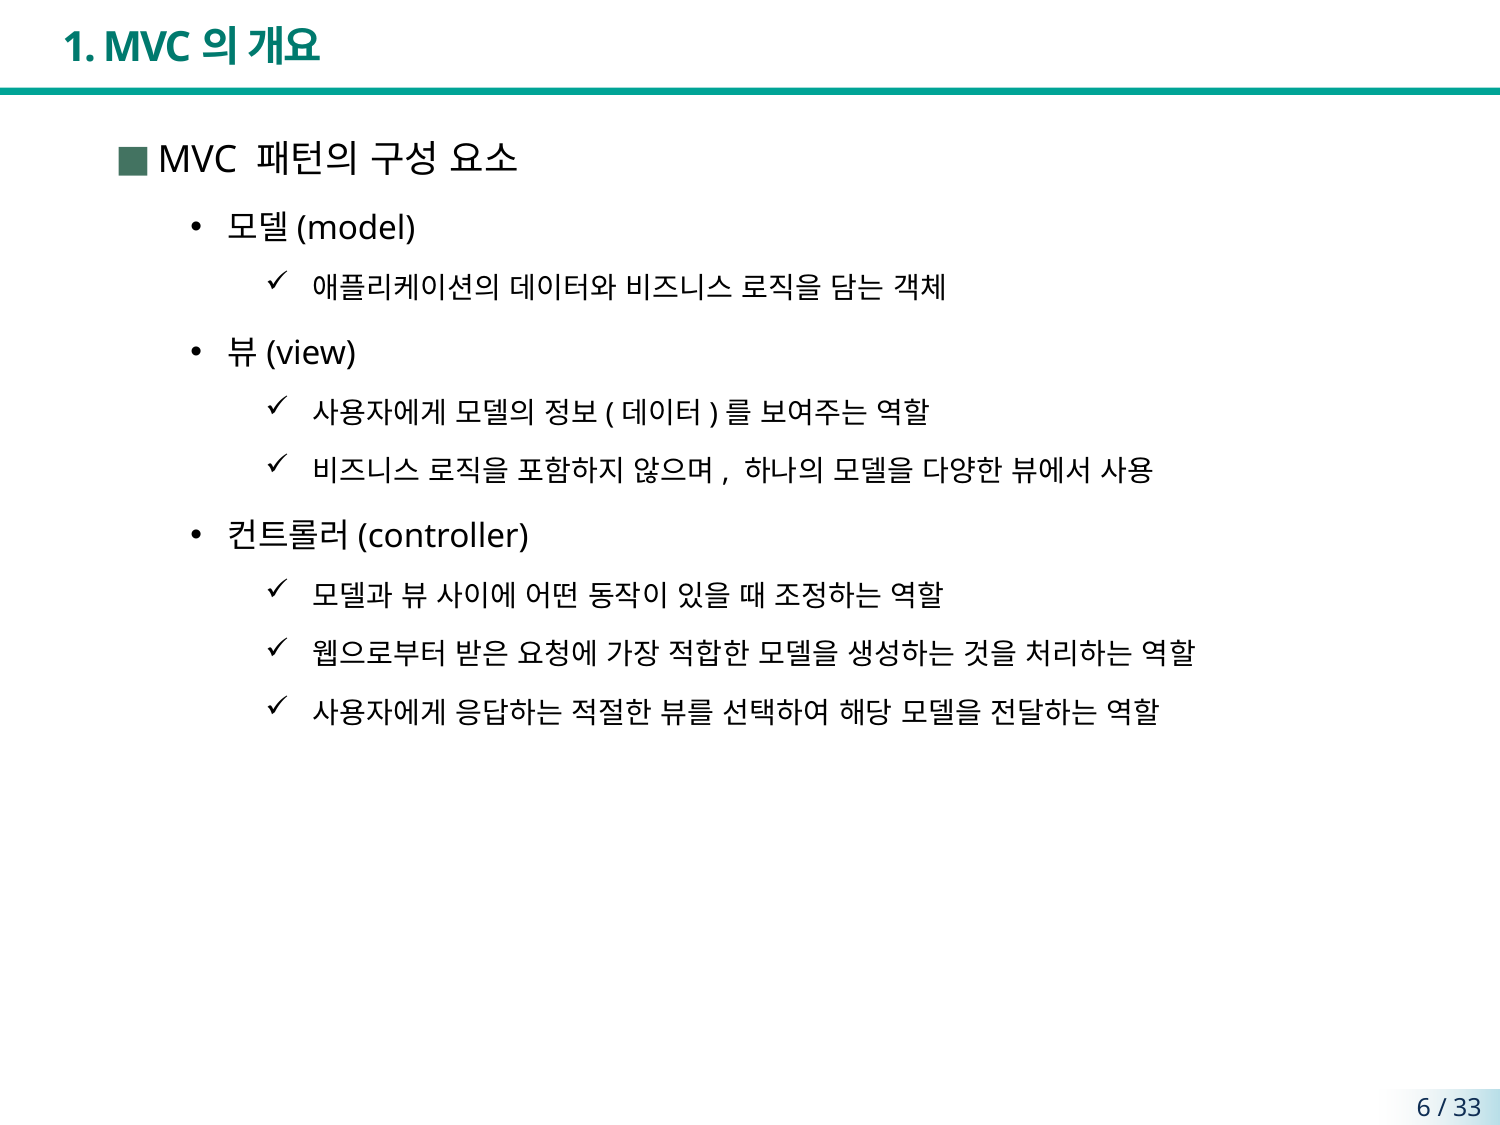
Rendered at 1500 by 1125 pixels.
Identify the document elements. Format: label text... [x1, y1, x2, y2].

title 1. MVC의 개요 [47, 5, 1325, 84]
list MVC 패턴의 구성 요소 모델(model) 애플리케이션의 데이터와 비즈니스 로직을 담는 객체 뷰(view) 사용자에게 모델의 정보(데이터)를 보여주는 역할 비즈니스 로직을 포함하지 않으며, 하나의 모델을 다양한 뷰에서 사용 컨트롤러(controller) 모델과 뷰 사이에 어떤 동작이 있을 때 조정하는 역할 웹으로부터 받은 요청에 가장 적합한 모델을 생성하는 것을 처리하는 역할 사용자에게 응답하는 적절한 뷰를 선택하여 해당 모델을 전달하는 역할 [100, 127, 1459, 1050]
